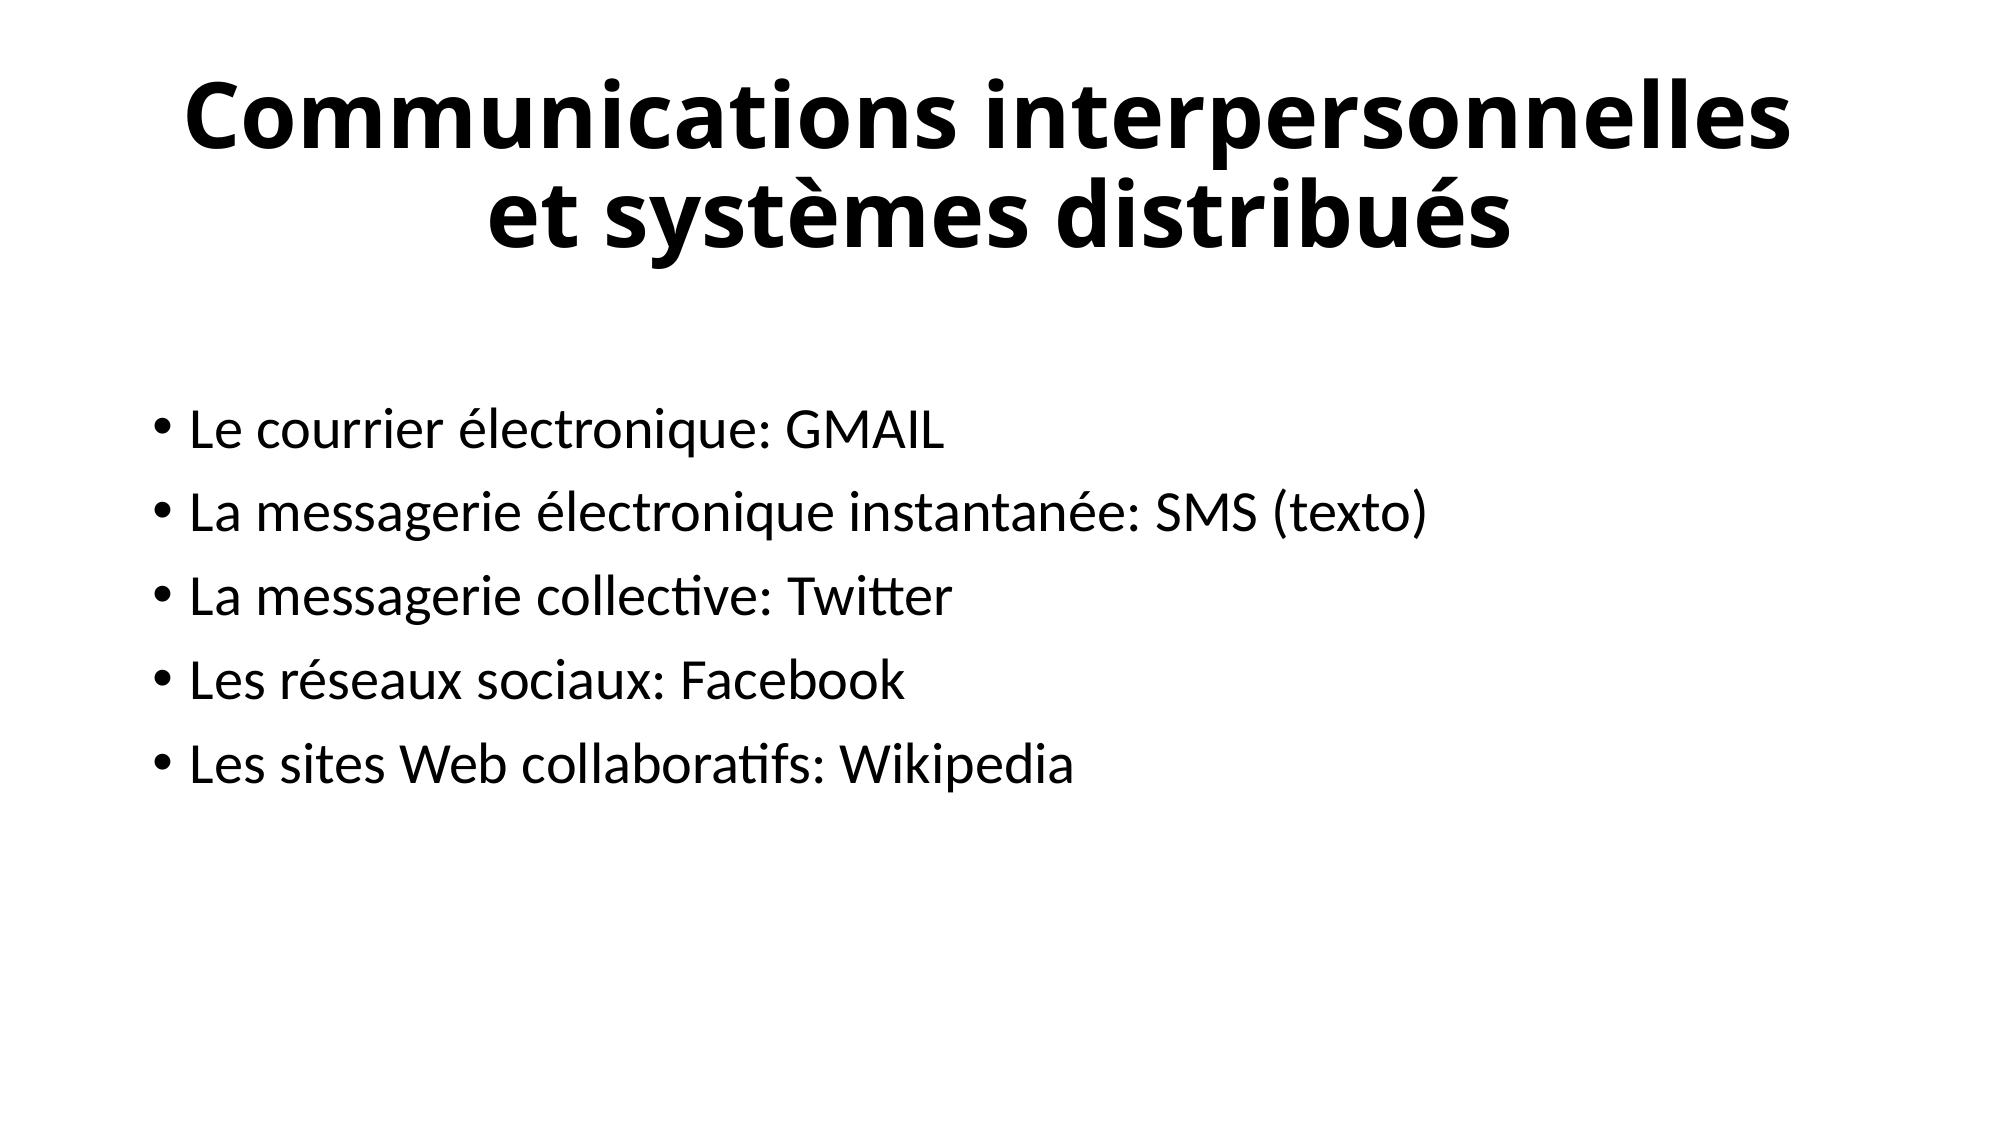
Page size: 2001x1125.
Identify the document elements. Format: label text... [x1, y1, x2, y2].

title Communications interpersonnelles et systèmes distribués [137, 59, 1863, 278]
list Le courrier électronique: GMAIL La messagerie électronique instantanée: SMS (texto) La messagerie collective: Twitter Les réseaux sociaux: Facebook Les sites Web collaboratifs: Wikipedia [137, 299, 1863, 1014]
